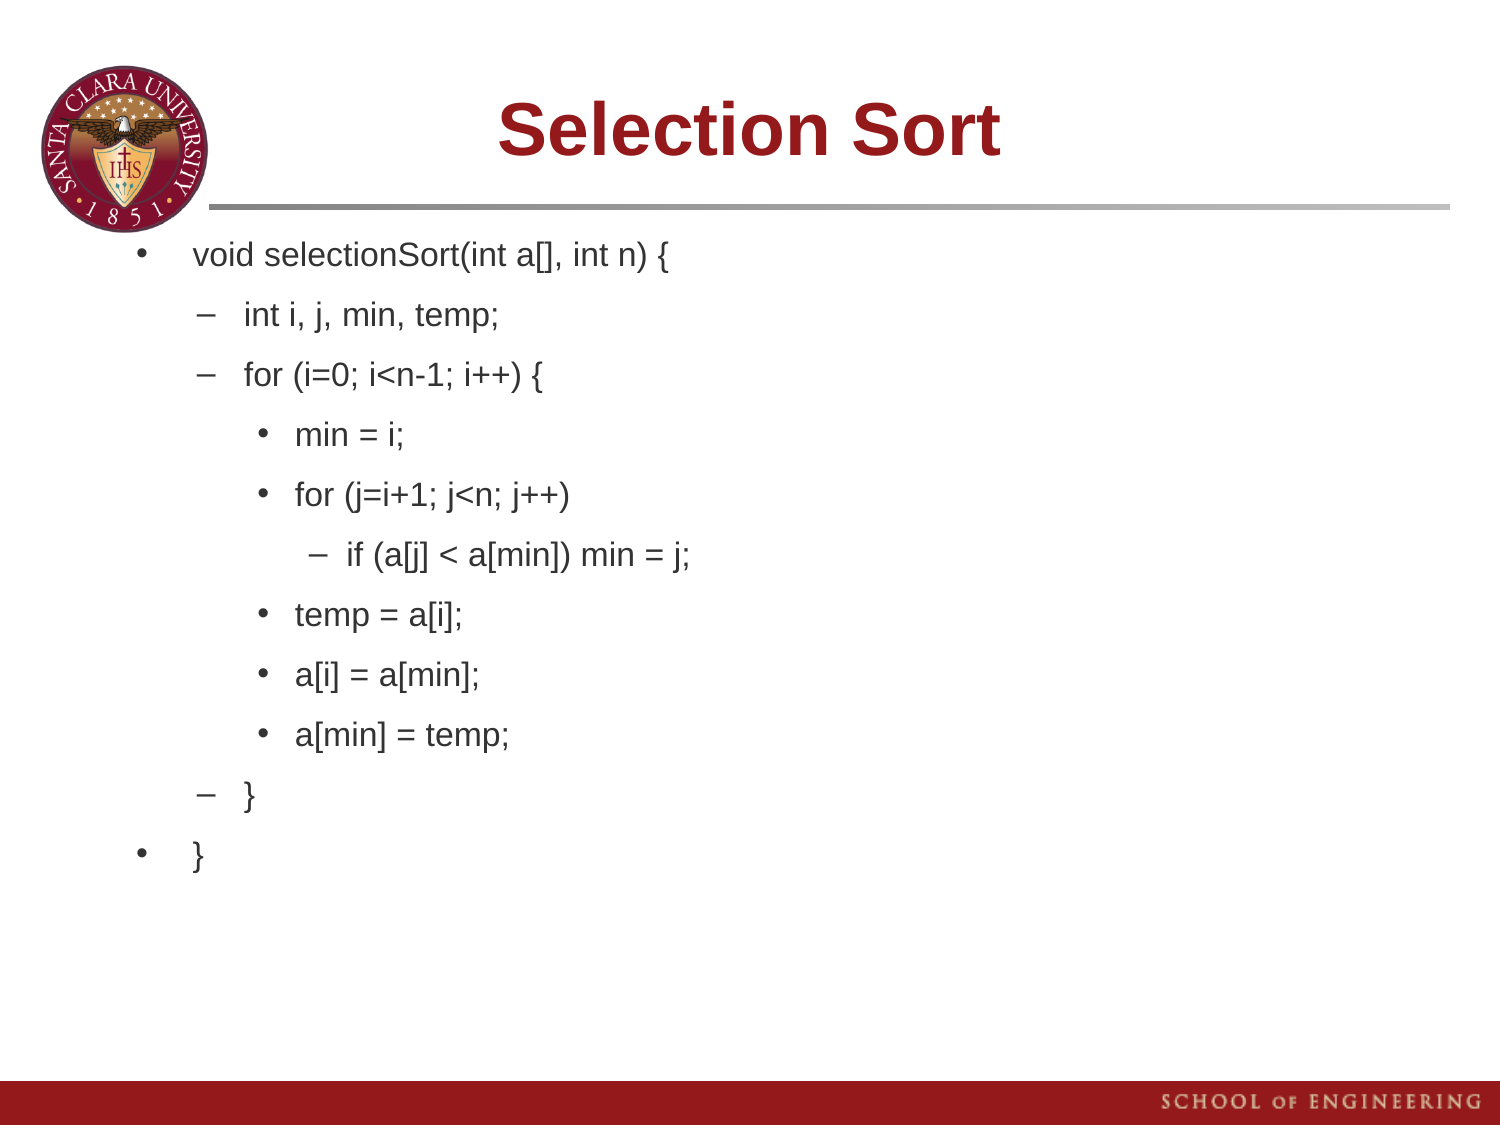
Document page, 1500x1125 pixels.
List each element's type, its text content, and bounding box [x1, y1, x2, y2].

title Selection Sort [75, 45, 1425, 205]
picture [1149, 1091, 1489, 1115]
list void selectionSort(int a[], int n) { int i, j, min, temp; for (i=0; i<n-1; i++) { min = i; for (j=i+1; j<n; j++) if (a[j] < a[min]) min = j; temp = a[i]; a[i] = a[min]; a[min] = temp; } } [75, 224, 1425, 1075]
picture [37, 63, 209, 235]
